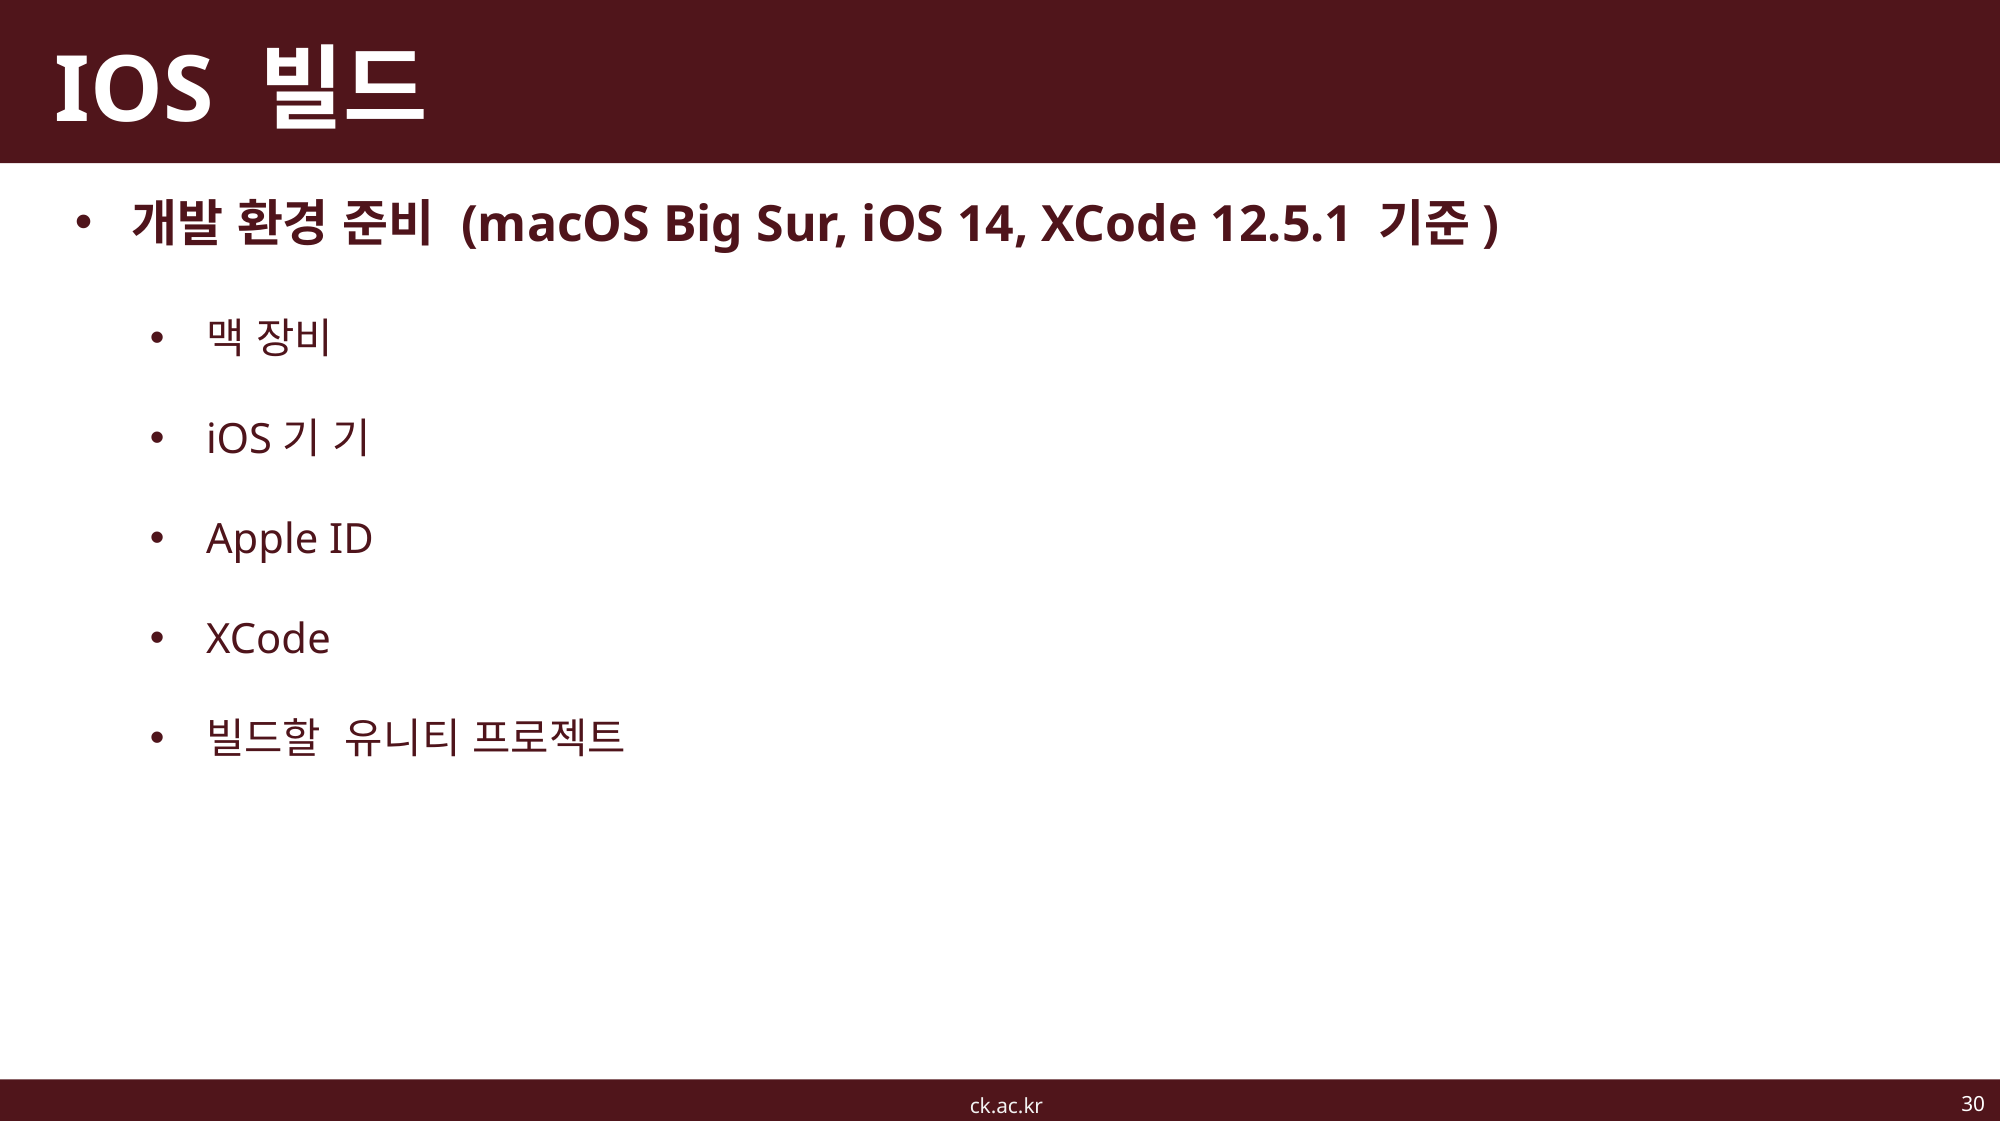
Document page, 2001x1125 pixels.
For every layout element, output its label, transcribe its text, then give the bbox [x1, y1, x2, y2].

title IOS 빌드 [39, 34, 1289, 149]
slide_number 30 [1911, 1083, 2000, 1125]
footer ck.ac.kr [949, 1084, 1064, 1125]
text_box 개발 환경 준비 (macOS Big Sur, iOS 14, XCode 12.5.1 기준) 맥 장비 iOS기 기 Apple ID XCode 빌드할 유니티 프로젝트 [60, 184, 1953, 770]
